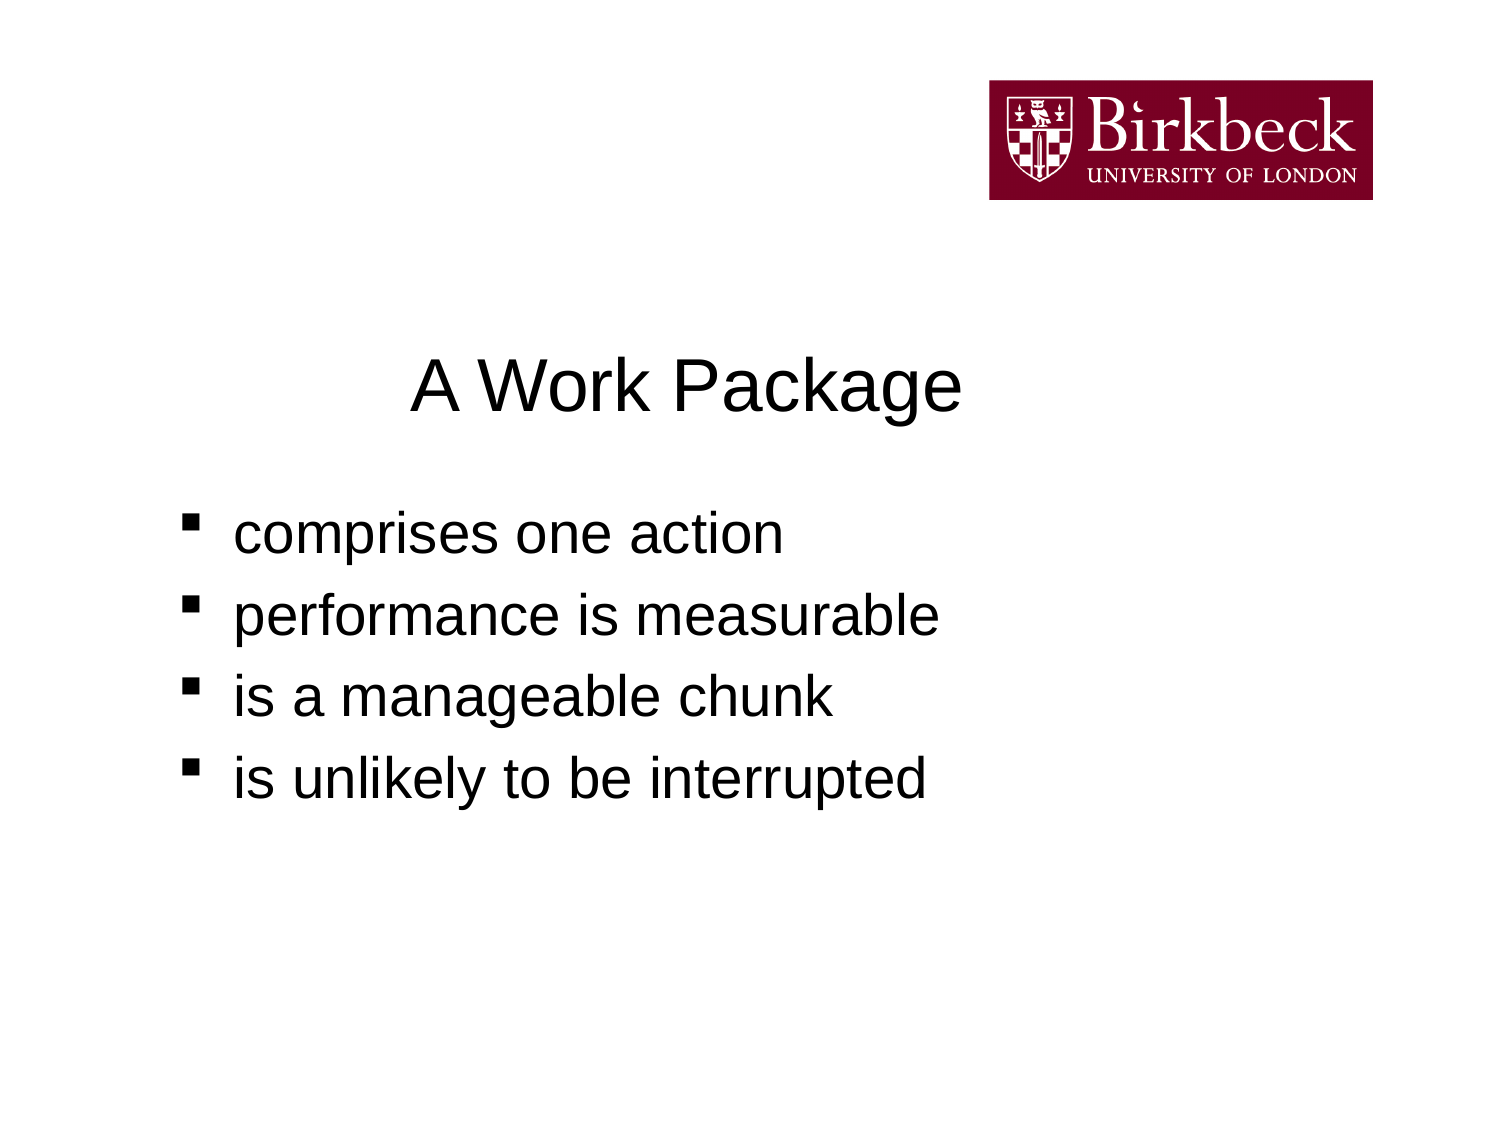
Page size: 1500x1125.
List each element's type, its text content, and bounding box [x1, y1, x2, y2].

picture [987, 78, 1375, 202]
list comprises one action performance is measurable is a manageable chunk is unlikely to be interrupted [162, 487, 1438, 1125]
title A Work Package [49, 287, 1326, 476]
